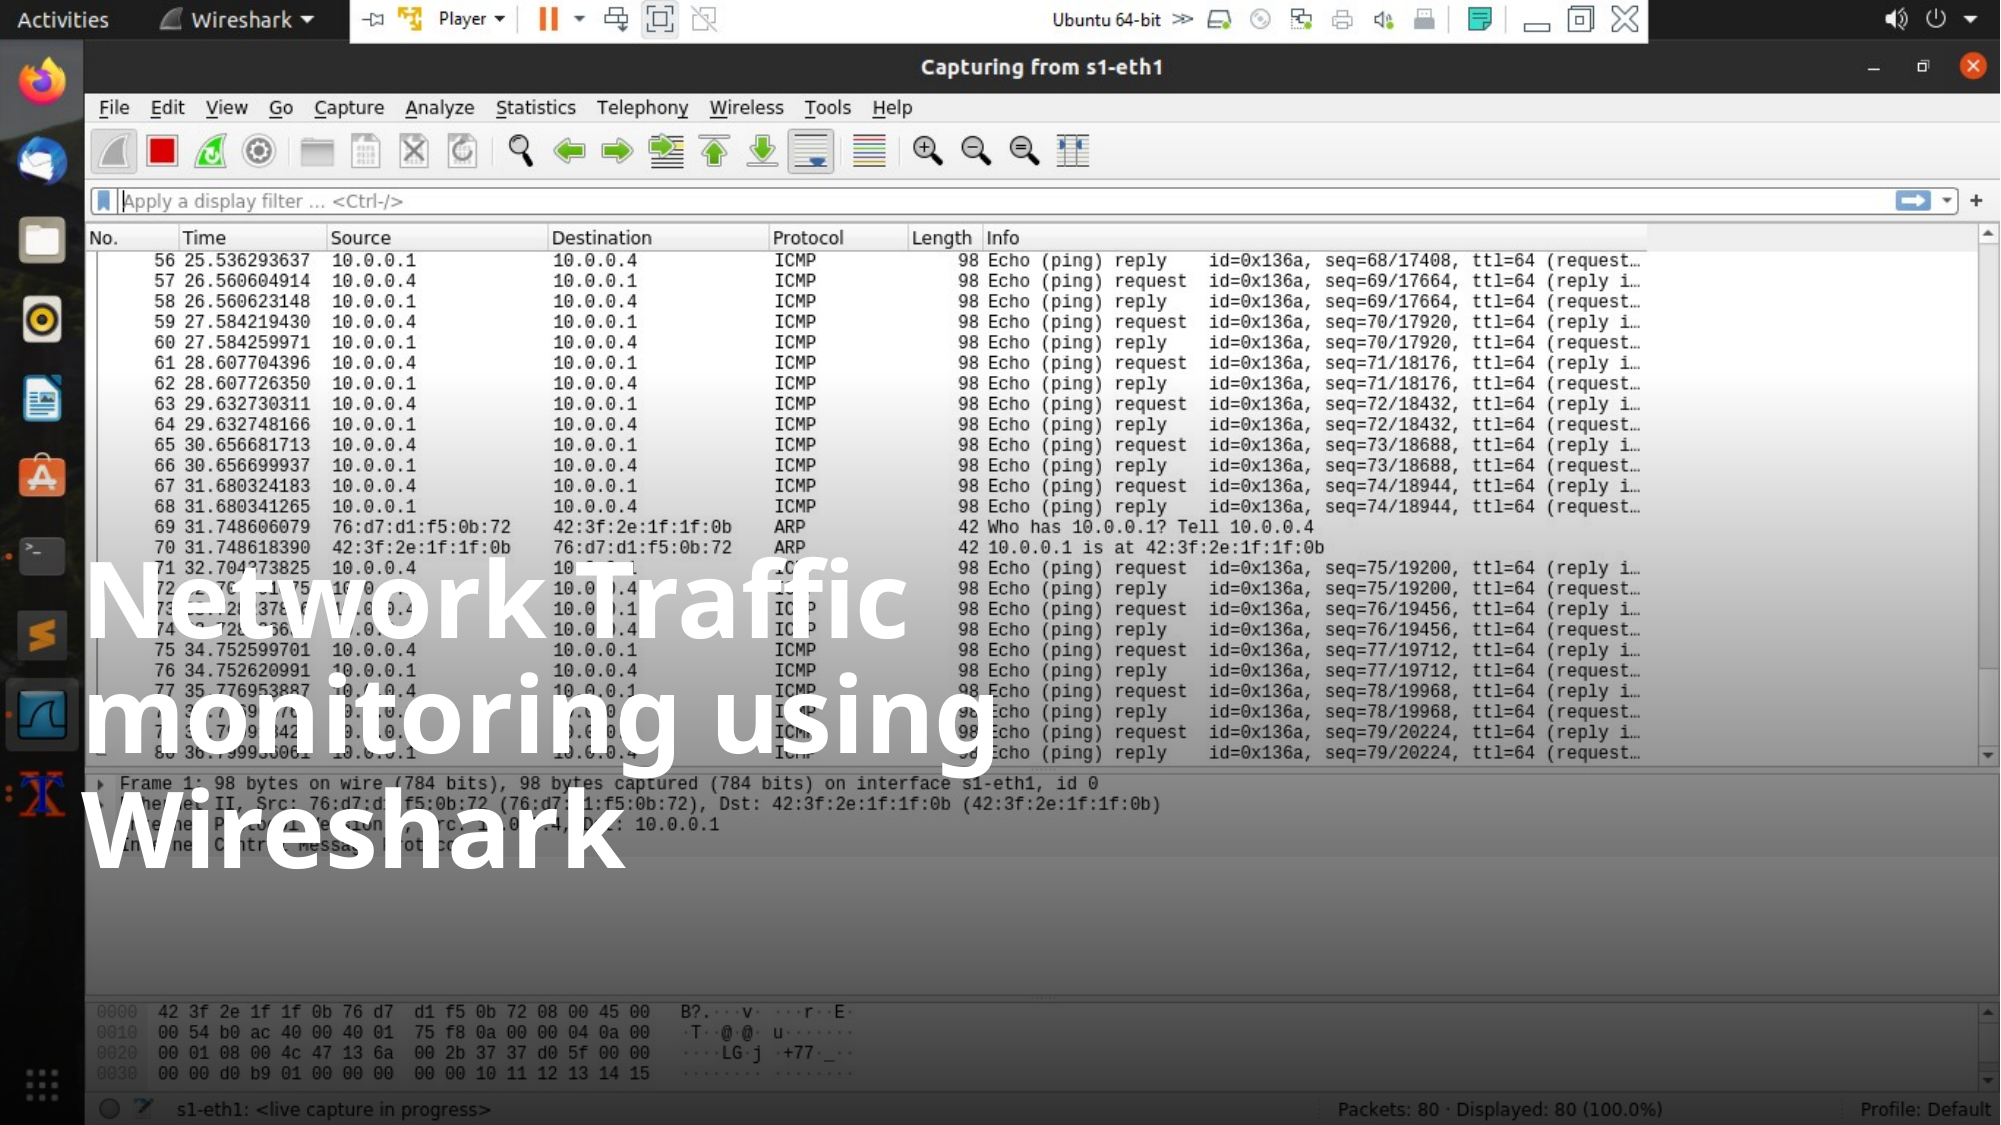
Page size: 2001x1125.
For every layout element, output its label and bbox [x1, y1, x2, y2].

list [0, 0, 2000, 1125]
